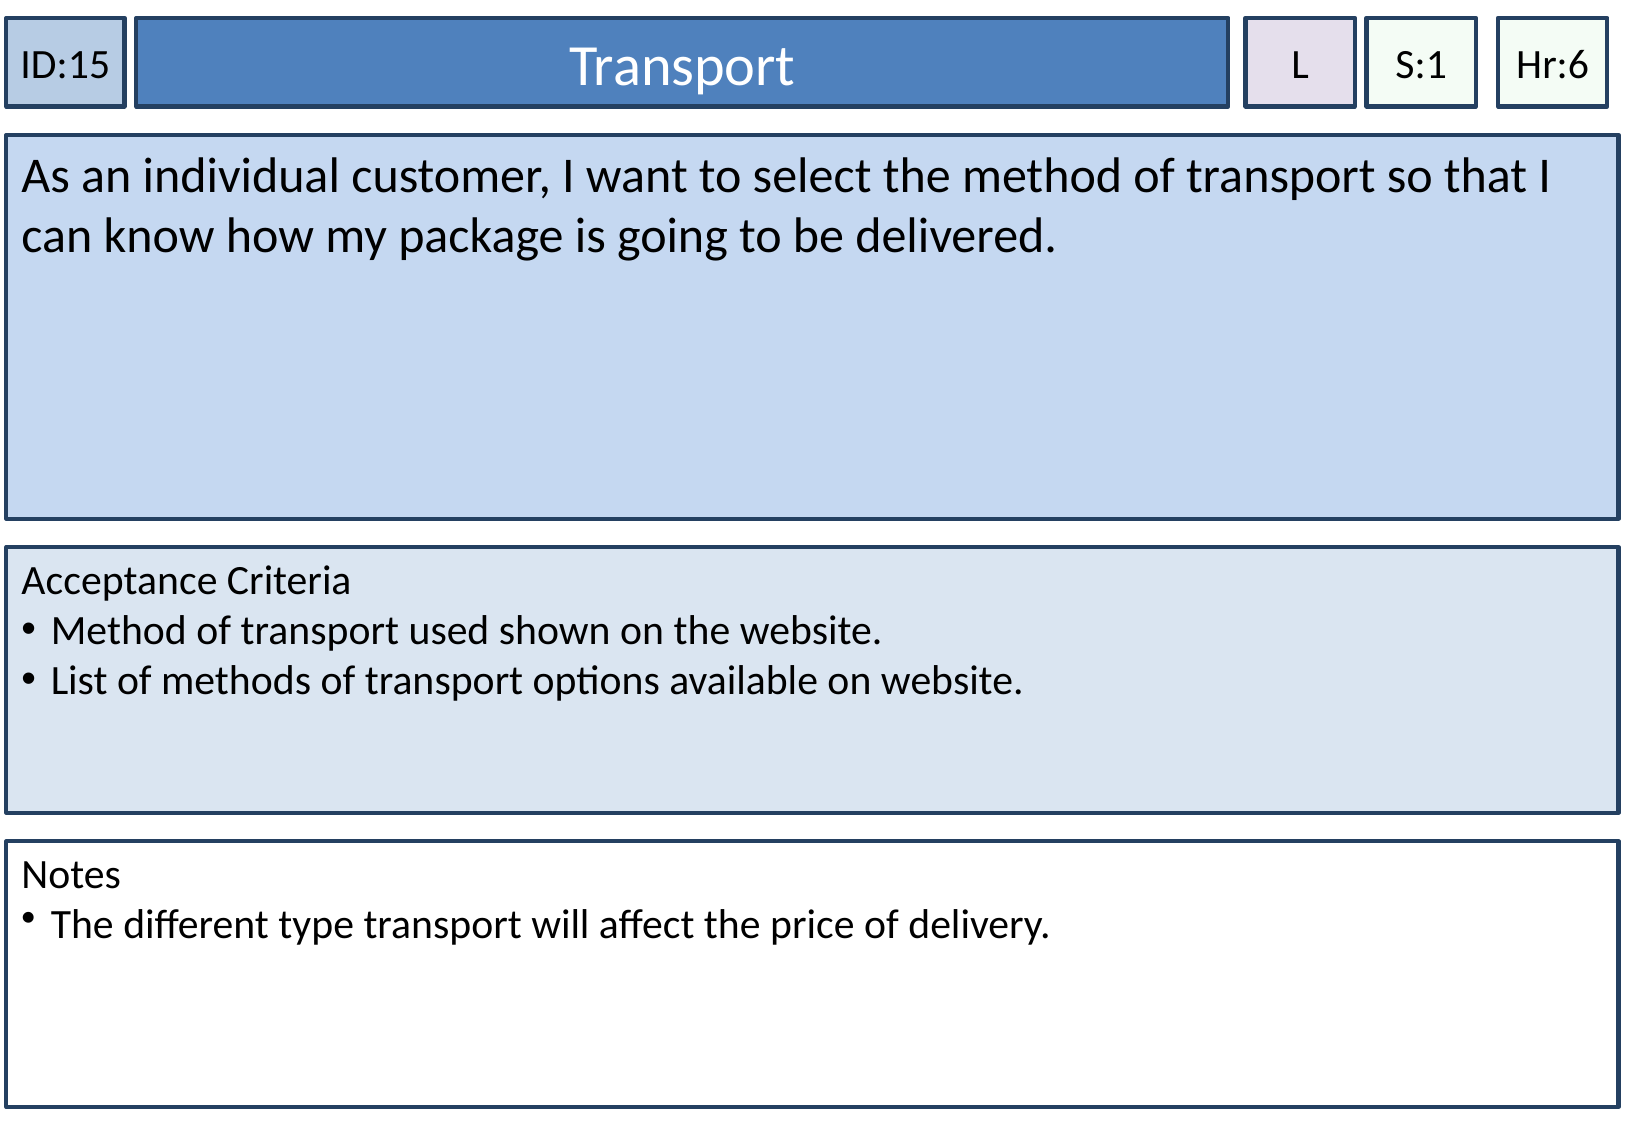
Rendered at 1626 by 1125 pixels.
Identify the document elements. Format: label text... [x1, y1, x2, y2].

text_box Hr:6 [1498, 17, 1608, 107]
text_box Notes The different type transport will affect the price of delivery. [6, 841, 1619, 1107]
text_box ID:15 [6, 17, 125, 107]
text_box Acceptance Criteria Method of transport used shown on the website. List of methods of transport options available on website. [6, 547, 1619, 813]
text_box Transport [136, 17, 1229, 107]
text_box As an individual customer, I want to select the method of transport so that I can know how my package is going to be delivered. [6, 134, 1619, 519]
text_box S:1 [1366, 17, 1476, 107]
text_box L [1245, 17, 1355, 107]
